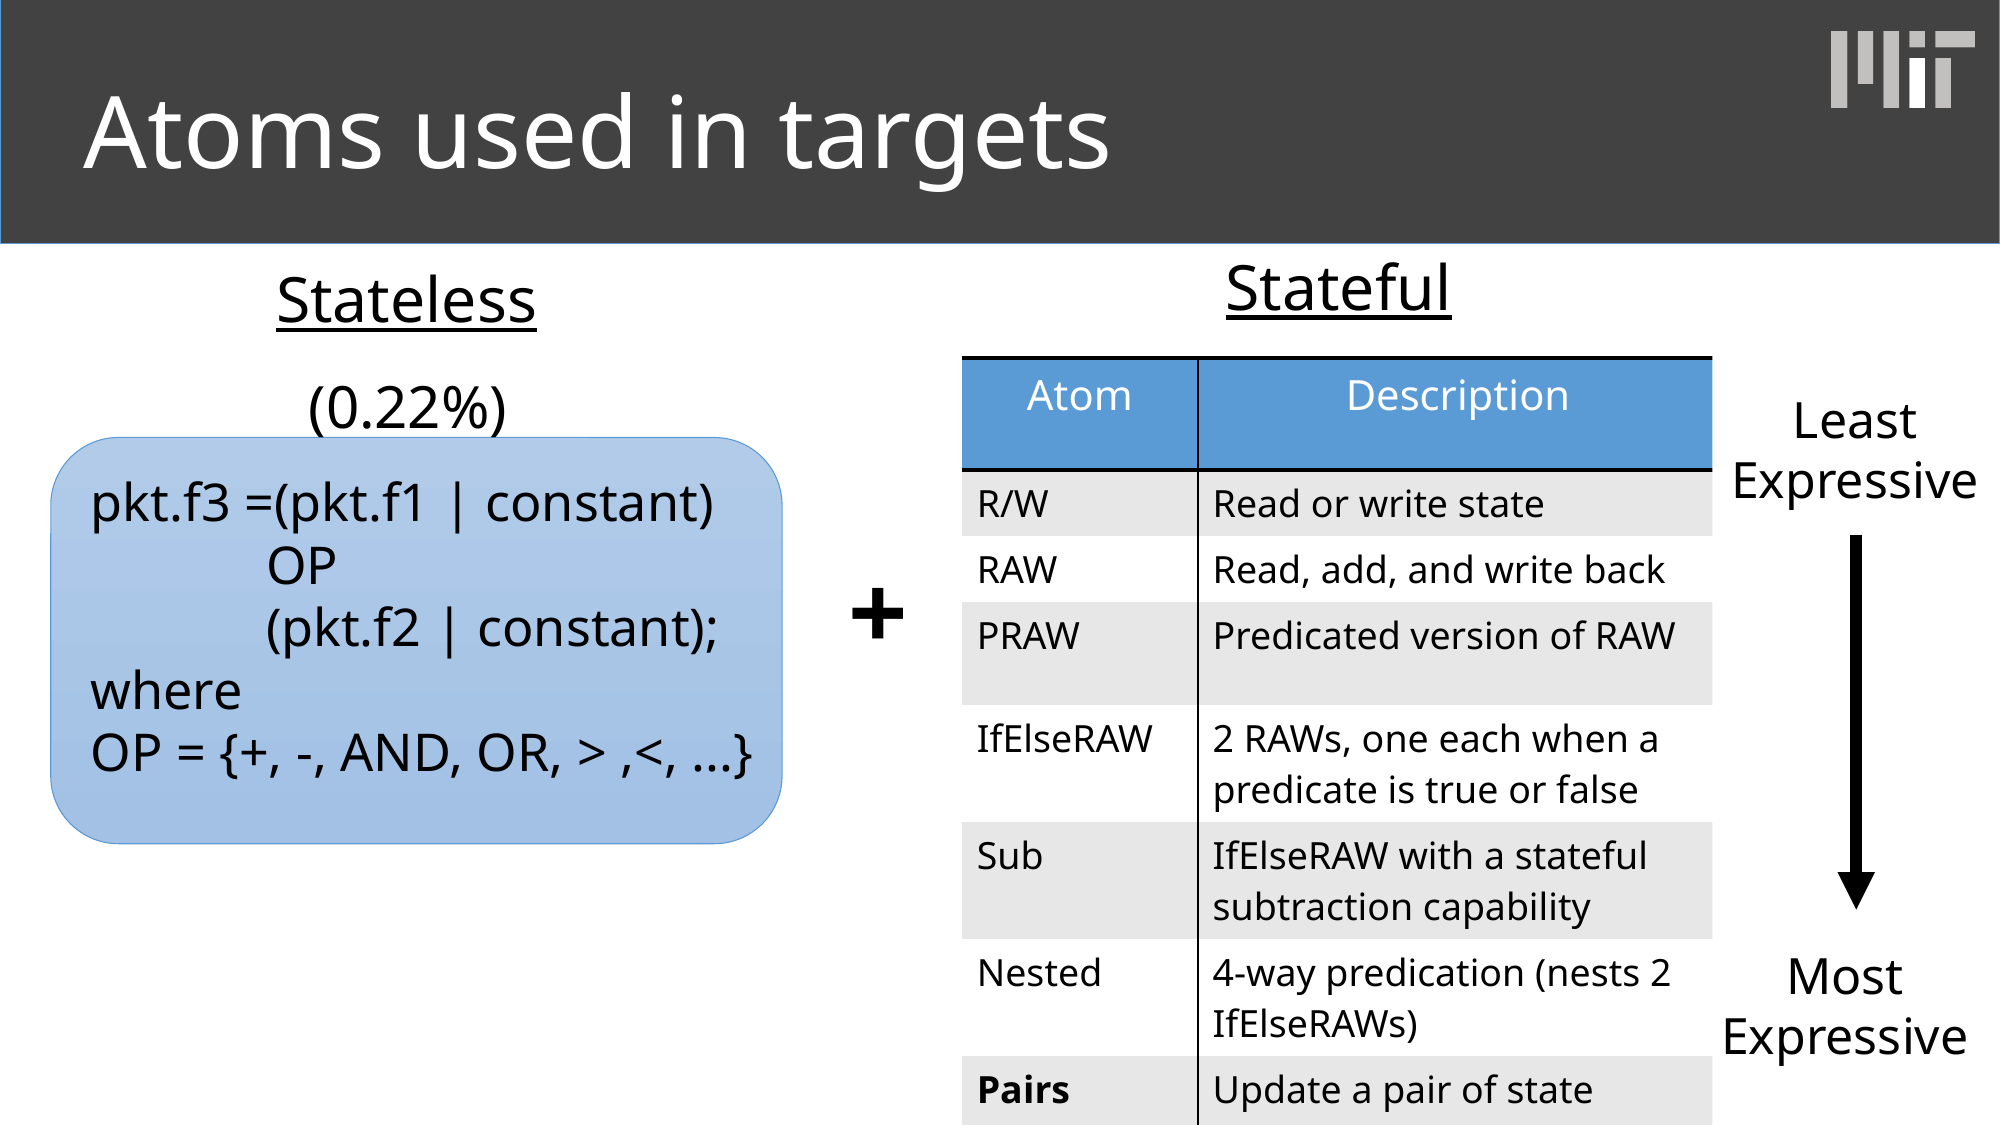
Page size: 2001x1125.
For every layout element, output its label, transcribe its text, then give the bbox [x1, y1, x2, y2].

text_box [50, 437, 925, 844]
slide_number 30 [1412, 1042, 1706, 1103]
table_cell R/W [962, 472, 1197, 536]
text_box Stateful [1211, 240, 1467, 330]
text_box (0.22%) [293, 362, 552, 437]
table_cell Predicated version of RAW [1199, 602, 1706, 705]
table_cell Read, add, and write back [1199, 536, 1706, 602]
table_cell Update a pair of state variables [1199, 1056, 1706, 1125]
title Atoms used in targets [68, 20, 1794, 238]
table_cell 2 RAWs, one each when a predicate is true or false [1199, 705, 1706, 822]
table_cell IfElseRAW [962, 705, 1197, 822]
table_cell Sub [962, 822, 1197, 939]
table_cell Read or write state [1199, 472, 1706, 536]
table_header Atom [962, 360, 1197, 468]
table_cell PRAW [962, 602, 1197, 705]
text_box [1706, 318, 2000, 1125]
table_cell Nested [962, 939, 1197, 1056]
table_cell 4-way predication (nests 2 IfElseRAWs) [1199, 939, 1706, 1056]
table_cell RAW [962, 536, 1197, 602]
table_cell IfElseRAW with a stateful subtraction capability [1199, 822, 1706, 939]
table_cell Pairs [962, 1056, 1197, 1125]
text_box Stateless [261, 252, 552, 343]
table_header Description [1199, 360, 1706, 468]
picture [1831, 31, 1975, 108]
